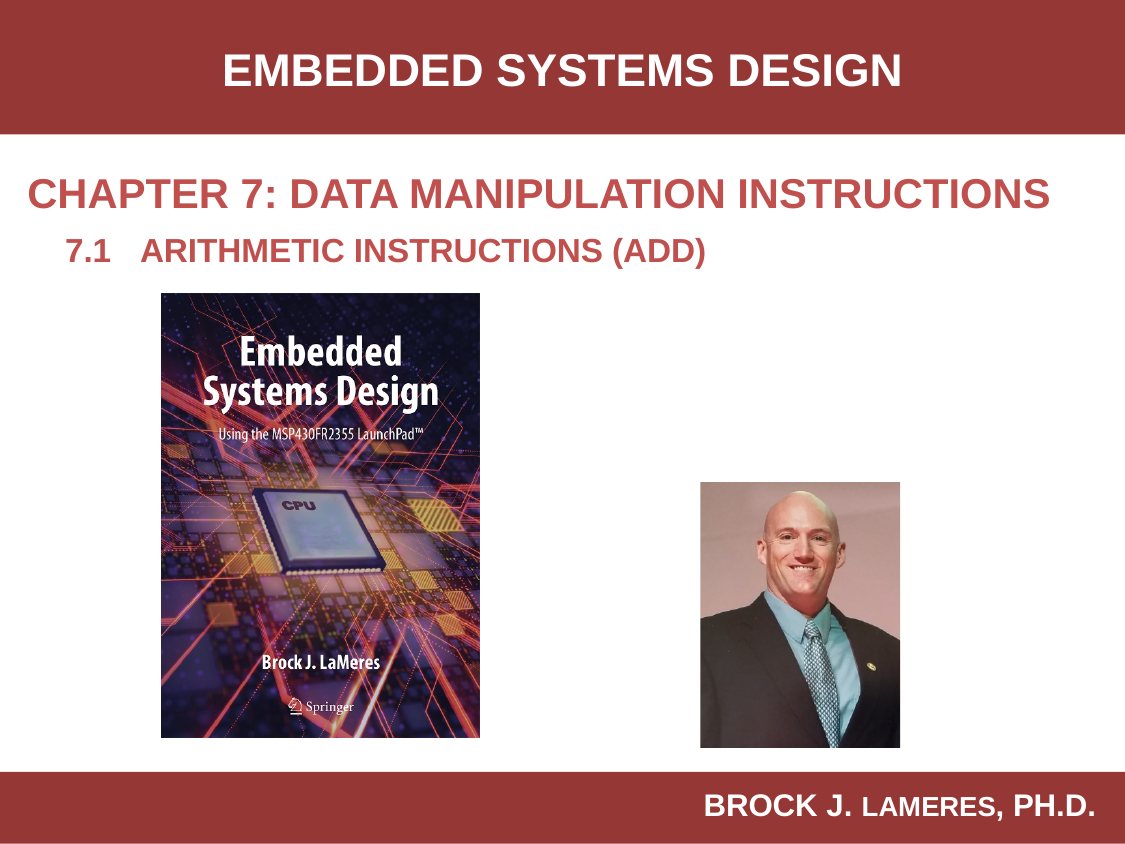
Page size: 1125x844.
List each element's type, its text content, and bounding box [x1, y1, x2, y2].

text_box 7.1 Arithmetic Instructions (ADD) [50, 221, 1075, 277]
text_box Chapter 7: Data Manipulation Instructions [12, 159, 1100, 280]
title Embedded Systems Design [0, 1, 1125, 135]
picture [161, 292, 480, 739]
text_box [0, 770, 1125, 844]
subtitle Brock J. LaMeres, Ph.D. [687, 777, 1113, 832]
picture [700, 482, 901, 748]
